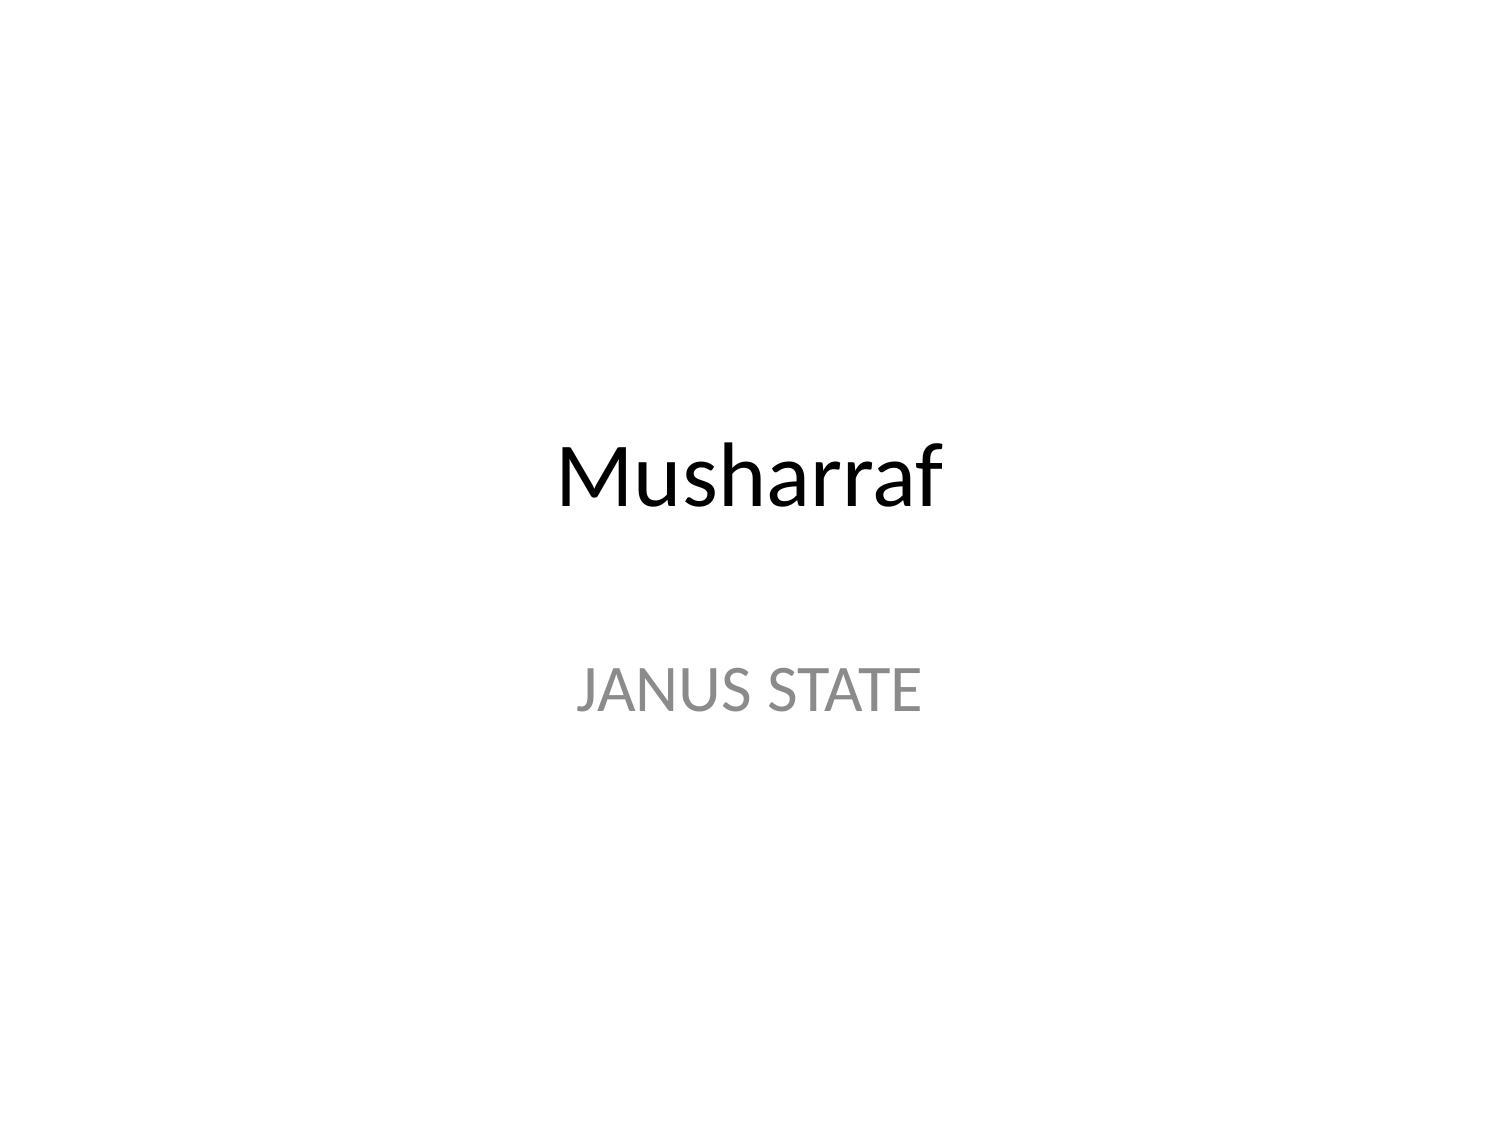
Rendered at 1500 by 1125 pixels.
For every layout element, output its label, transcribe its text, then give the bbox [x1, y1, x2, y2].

title Musharraf [112, 349, 1388, 591]
subtitle JANUS STATE [225, 637, 1275, 925]
